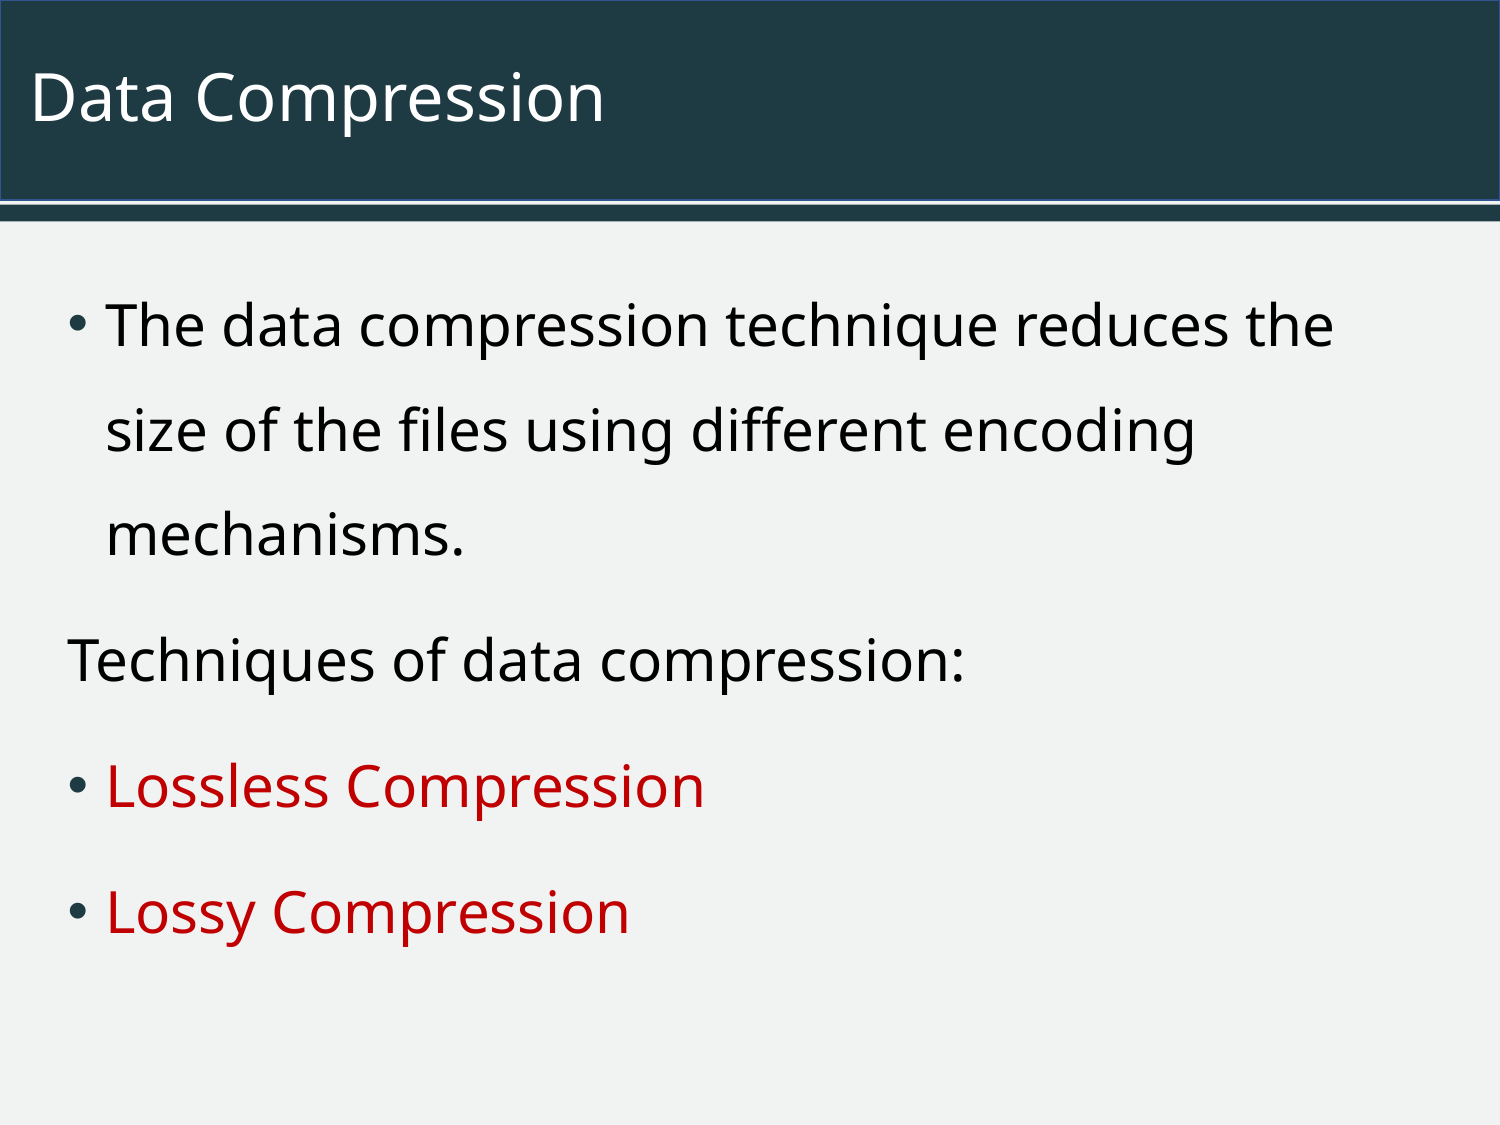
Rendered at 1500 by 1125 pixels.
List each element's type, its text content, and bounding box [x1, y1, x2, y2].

title Data Compression [14, 0, 1500, 200]
list The data compression technique reduces the size of the files using different encoding mechanisms. Techniques of data compression: Lossless Compression Lossy Compression [52, 245, 1448, 1096]
